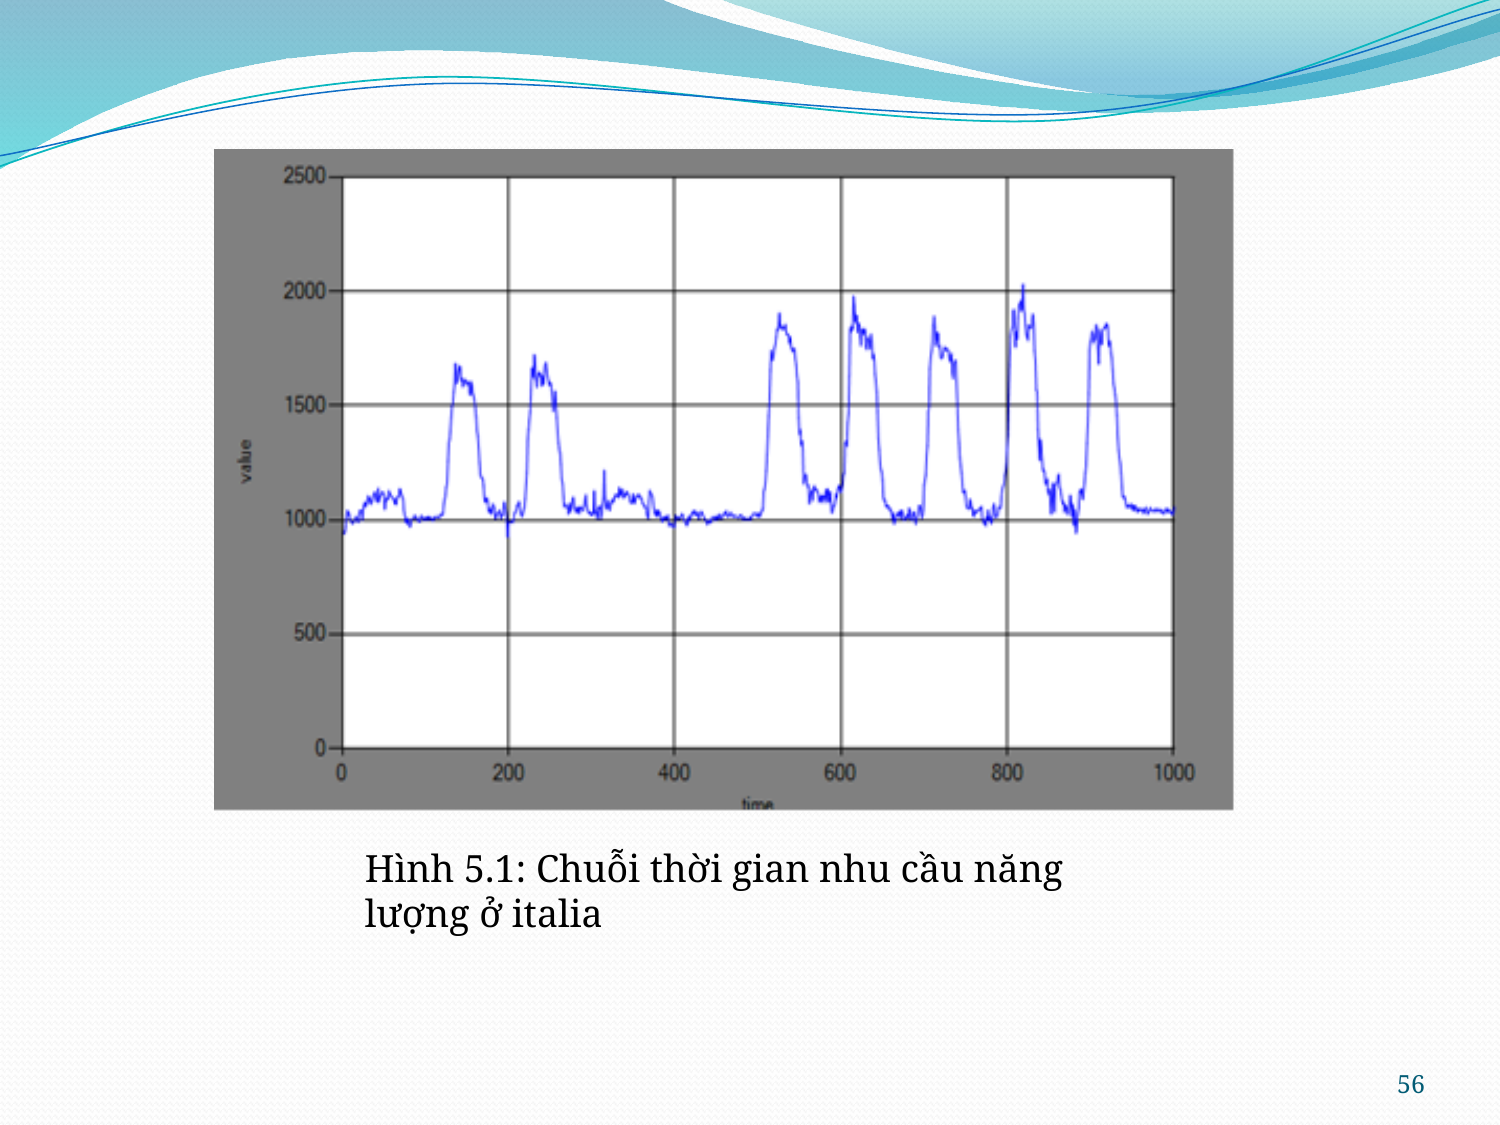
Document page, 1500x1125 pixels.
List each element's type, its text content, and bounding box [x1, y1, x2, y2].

slide_number 56 [1299, 1042, 1425, 1103]
text_box Hình 5.1: Chuỗi thời gian nhu cầu năng lượng ở italia [349, 837, 1100, 943]
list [214, 149, 1236, 813]
